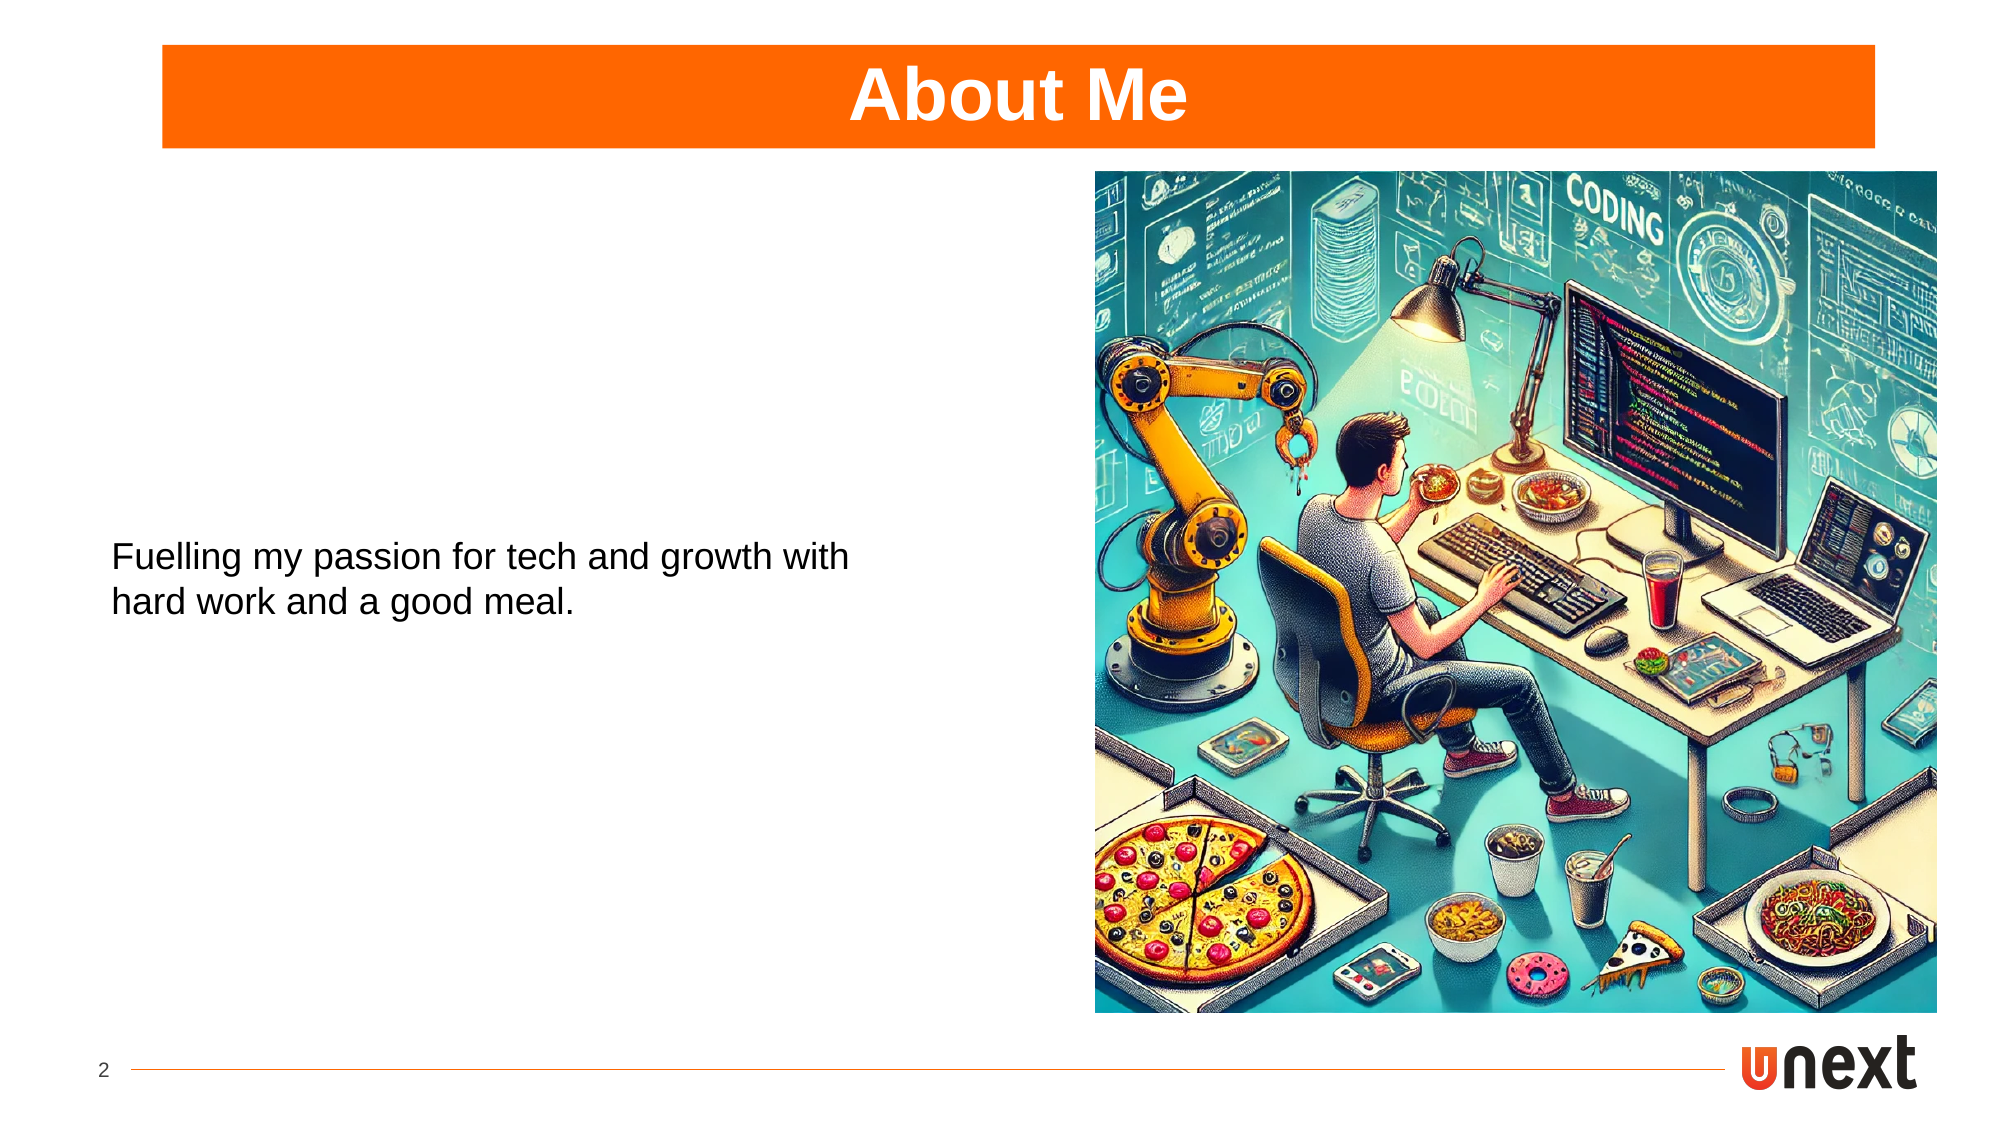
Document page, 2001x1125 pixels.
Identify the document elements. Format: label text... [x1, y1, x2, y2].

title About Me [161, 44, 1876, 149]
picture [1742, 1035, 1917, 1090]
text_box Fuelling my passion for tech and growth with hard work and a good meal. [103, 524, 872, 630]
slide_number 2 [88, 1057, 111, 1082]
picture [1094, 171, 1937, 1013]
picture [1837, 957, 1937, 1013]
